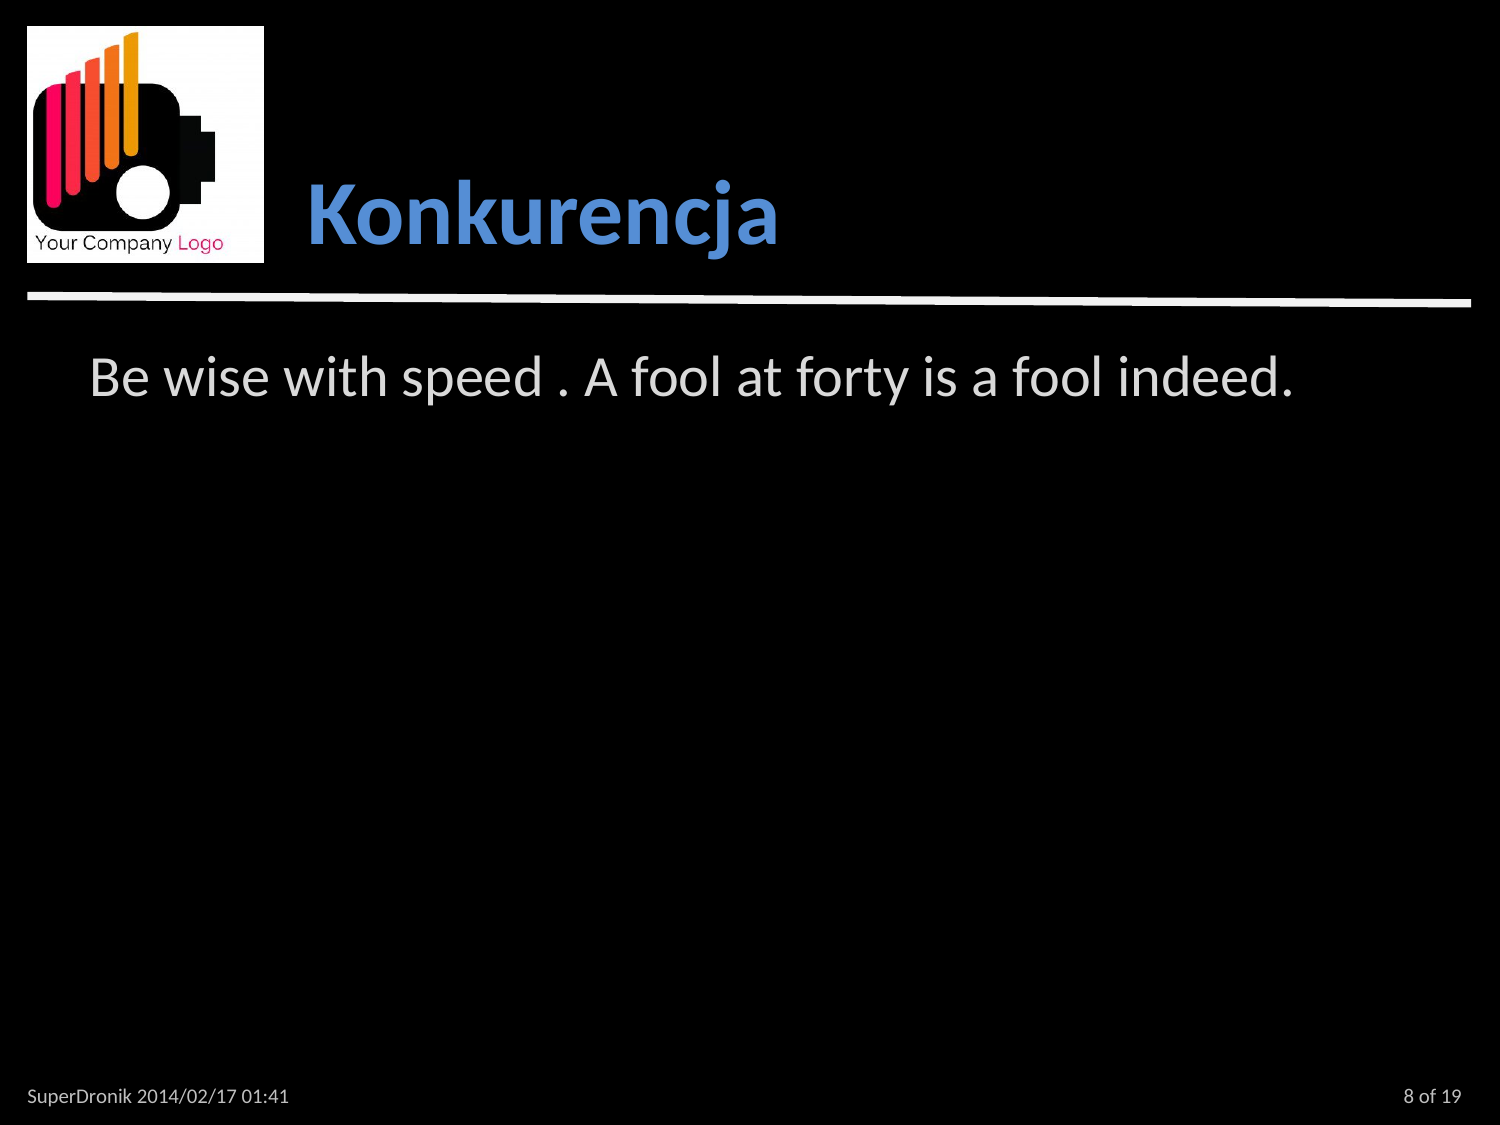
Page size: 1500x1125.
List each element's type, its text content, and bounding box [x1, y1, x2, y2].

text_box 8 of 19 [1201, 1075, 1472, 1116]
text_box Konkurencja [292, 58, 1425, 263]
text_box SuperDronik 2014/02/17 01:41 [27, 1075, 1078, 1115]
picture [27, 26, 264, 263]
text_box Be wise with speed . A fool at forty is a fool indeed. [74, 330, 1425, 1063]
